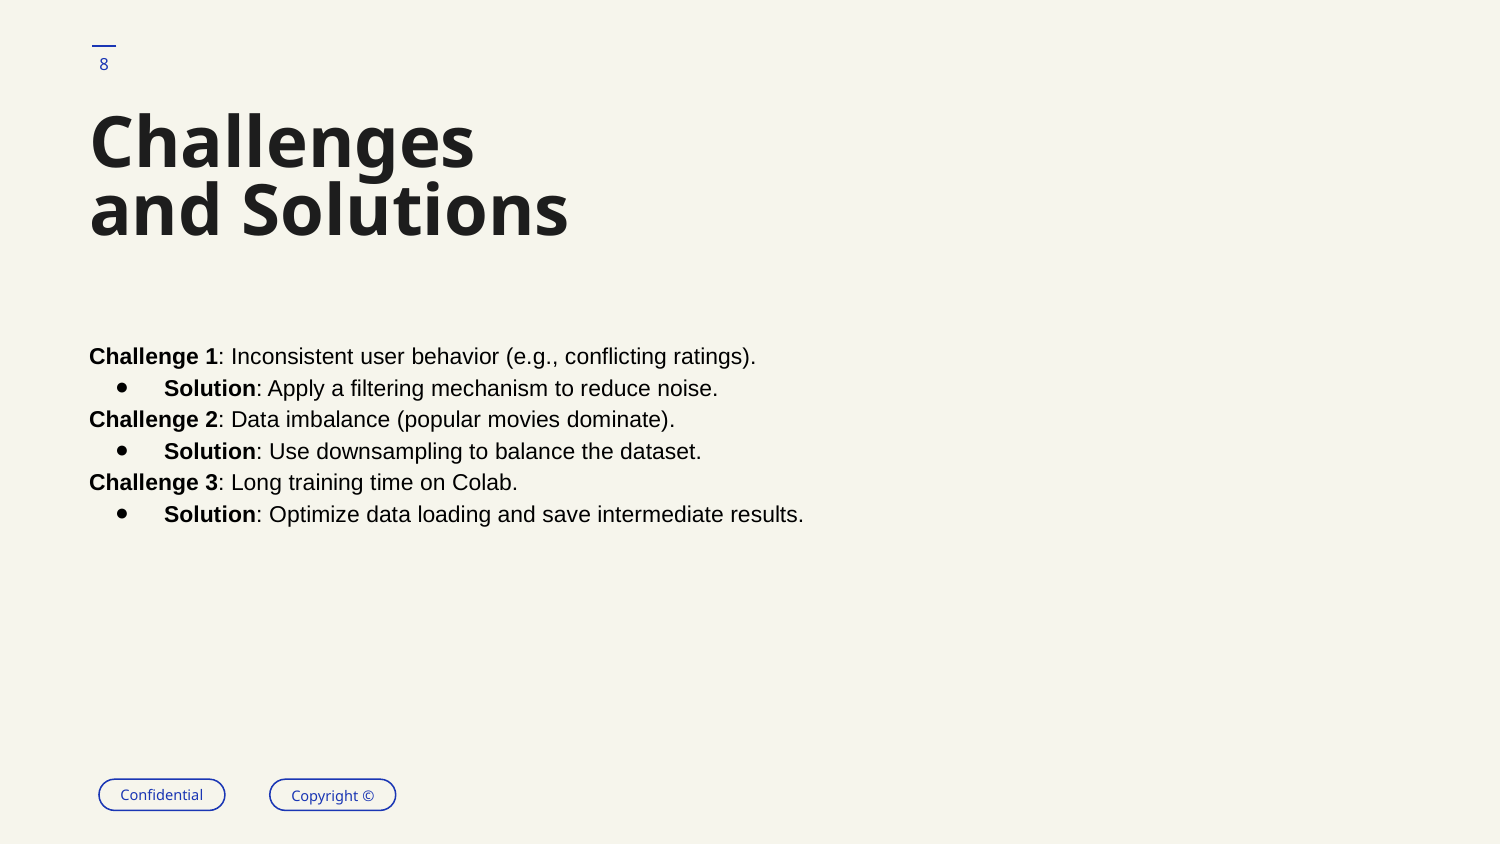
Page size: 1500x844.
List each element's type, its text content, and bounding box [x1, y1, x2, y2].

title Challenges and Solutions [74, 97, 632, 322]
slide_number ‹#› [69, 33, 140, 98]
list Challenge 1: Inconsistent user behavior (e.g., conflicting ratings). Solution: Apply a filtering mechanism to reduce noise. Challenge 2: Data imbalance (popular movies dominate). Solution: Use downsampling to balance the dataset. Challenge 3: Long training time on Colab. Solution: Optimize data loading and save intermediate results. [74, 322, 1088, 664]
